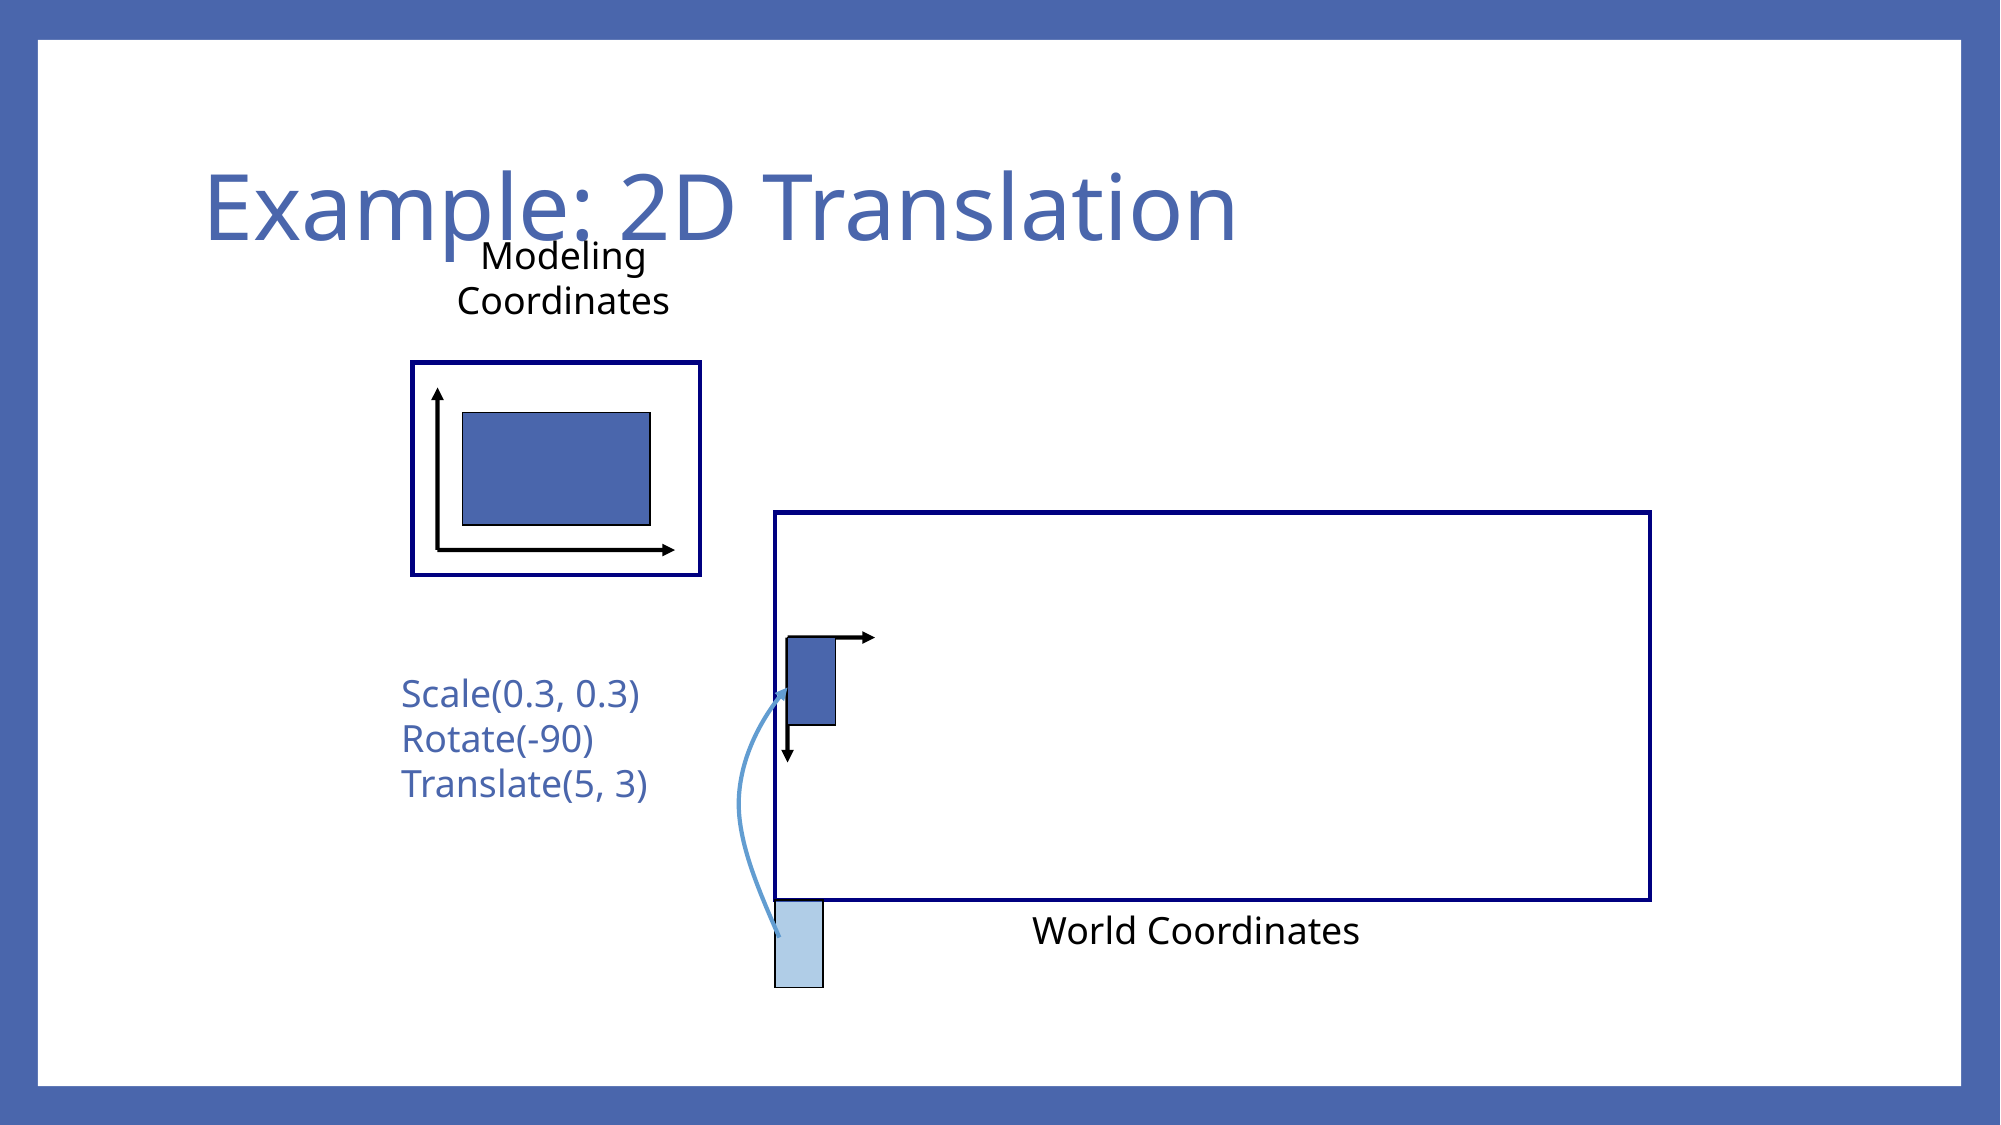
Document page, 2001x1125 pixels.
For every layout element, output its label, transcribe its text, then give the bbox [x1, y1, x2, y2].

text_box Scale(0.3, 0.3) Rotate(-90) Translate(5, 3) [386, 662, 663, 813]
text_box [738, 687, 788, 938]
title Example: 2D Translation [187, 99, 1808, 323]
text_box [786, 725, 794, 763]
text_box [787, 637, 836, 725]
text_box [775, 899, 823, 988]
text_box [437, 543, 676, 557]
text_box [774, 512, 1650, 900]
text_box [431, 387, 444, 550]
text_box [412, 362, 700, 575]
text_box Modeling Coordinates [441, 224, 686, 330]
text_box [836, 631, 875, 644]
text_box [462, 412, 650, 525]
text_box World Coordinates [1017, 899, 1376, 960]
